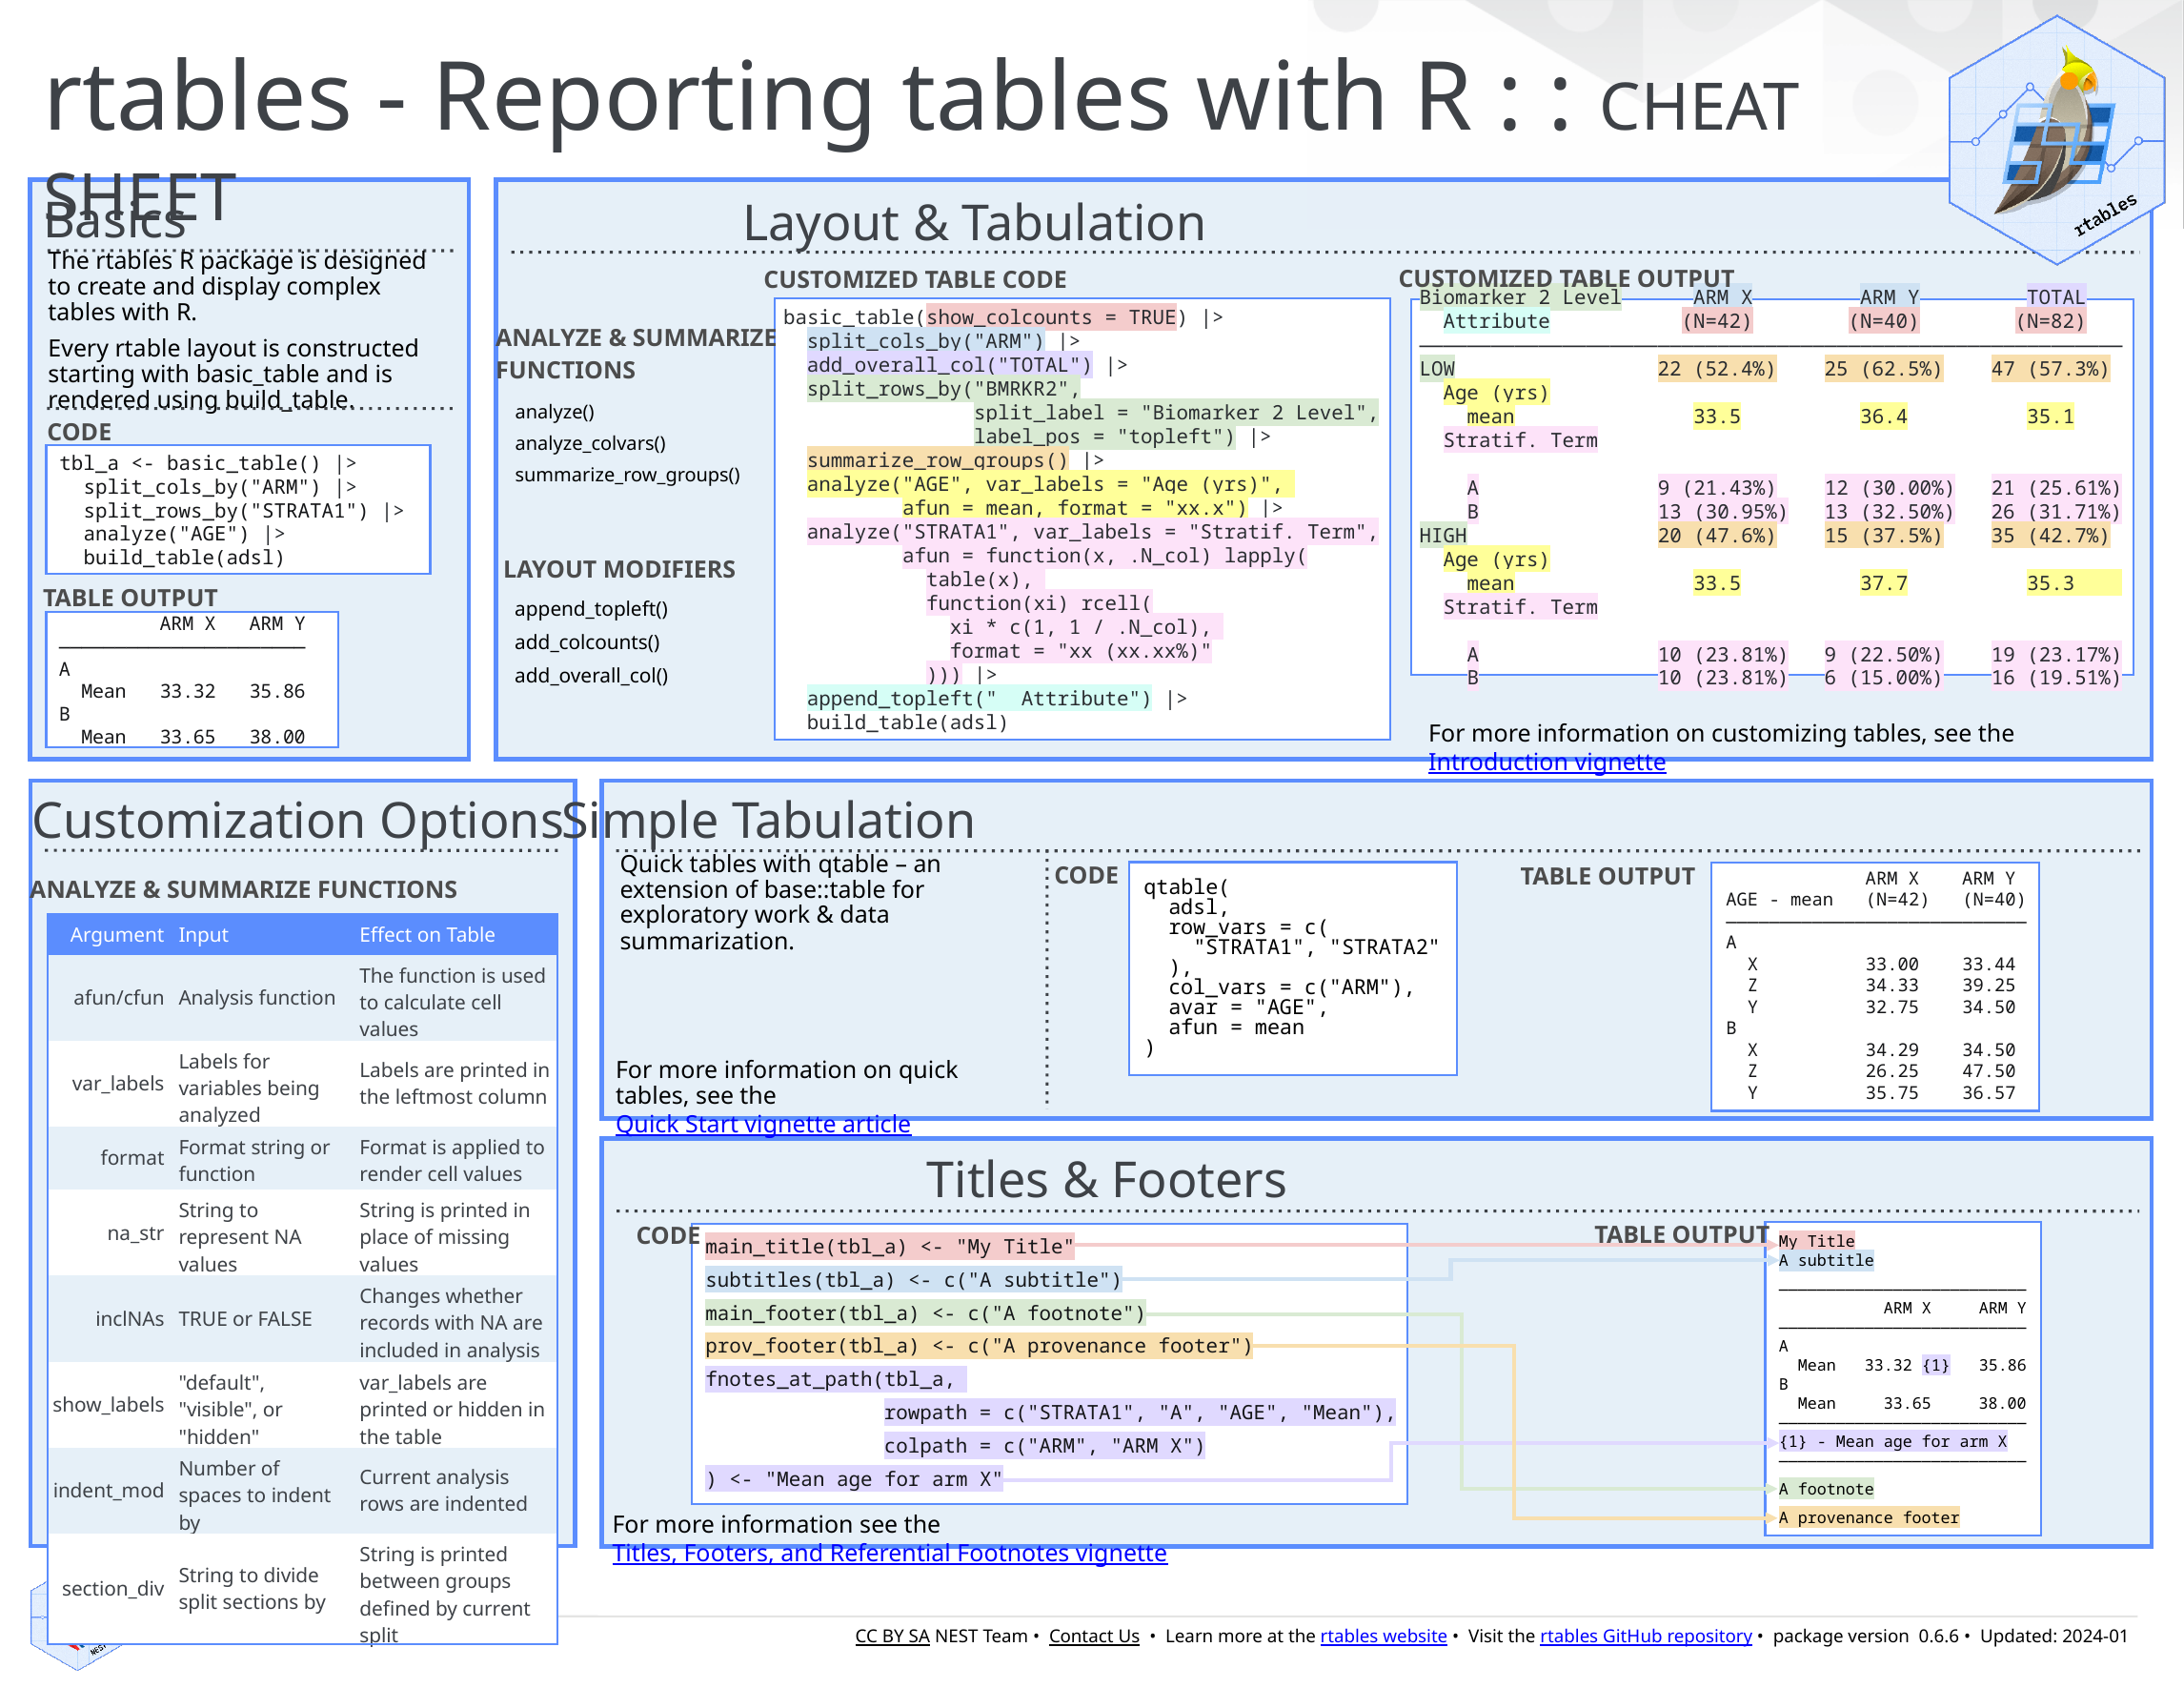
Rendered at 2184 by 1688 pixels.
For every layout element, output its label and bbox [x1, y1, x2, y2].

picture [1931, 14, 2183, 266]
text_box [601, 767, 2153, 1119]
text_box [30, 0, 2184, 1671]
text_box [495, 179, 2153, 760]
text_box [30, 178, 470, 760]
text_box [30, 780, 576, 1547]
text_box [601, 1138, 2153, 1547]
